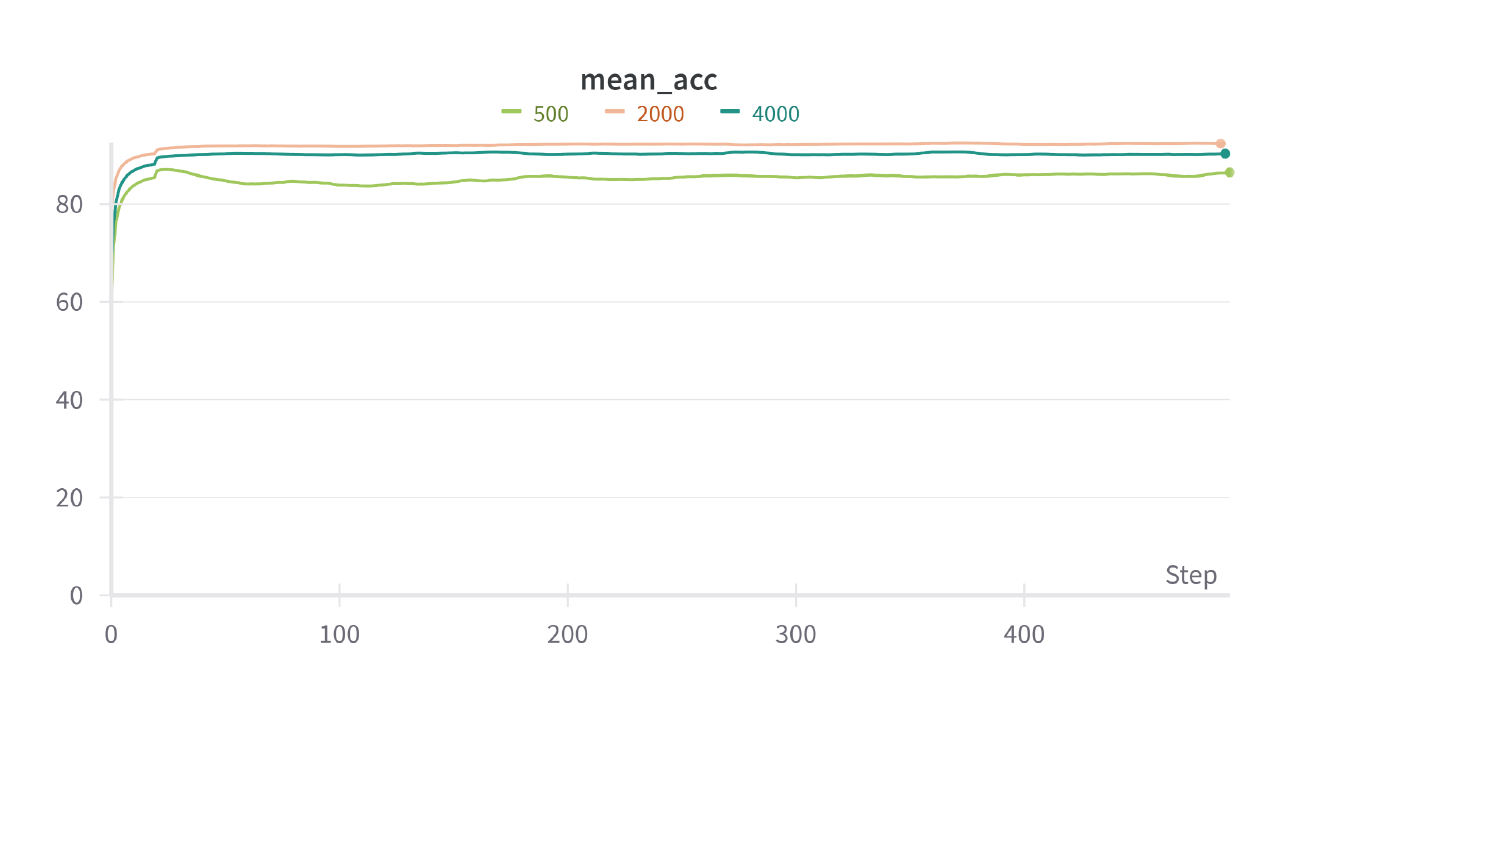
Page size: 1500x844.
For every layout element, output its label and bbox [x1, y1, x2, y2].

picture [24, 24, 1273, 681]
